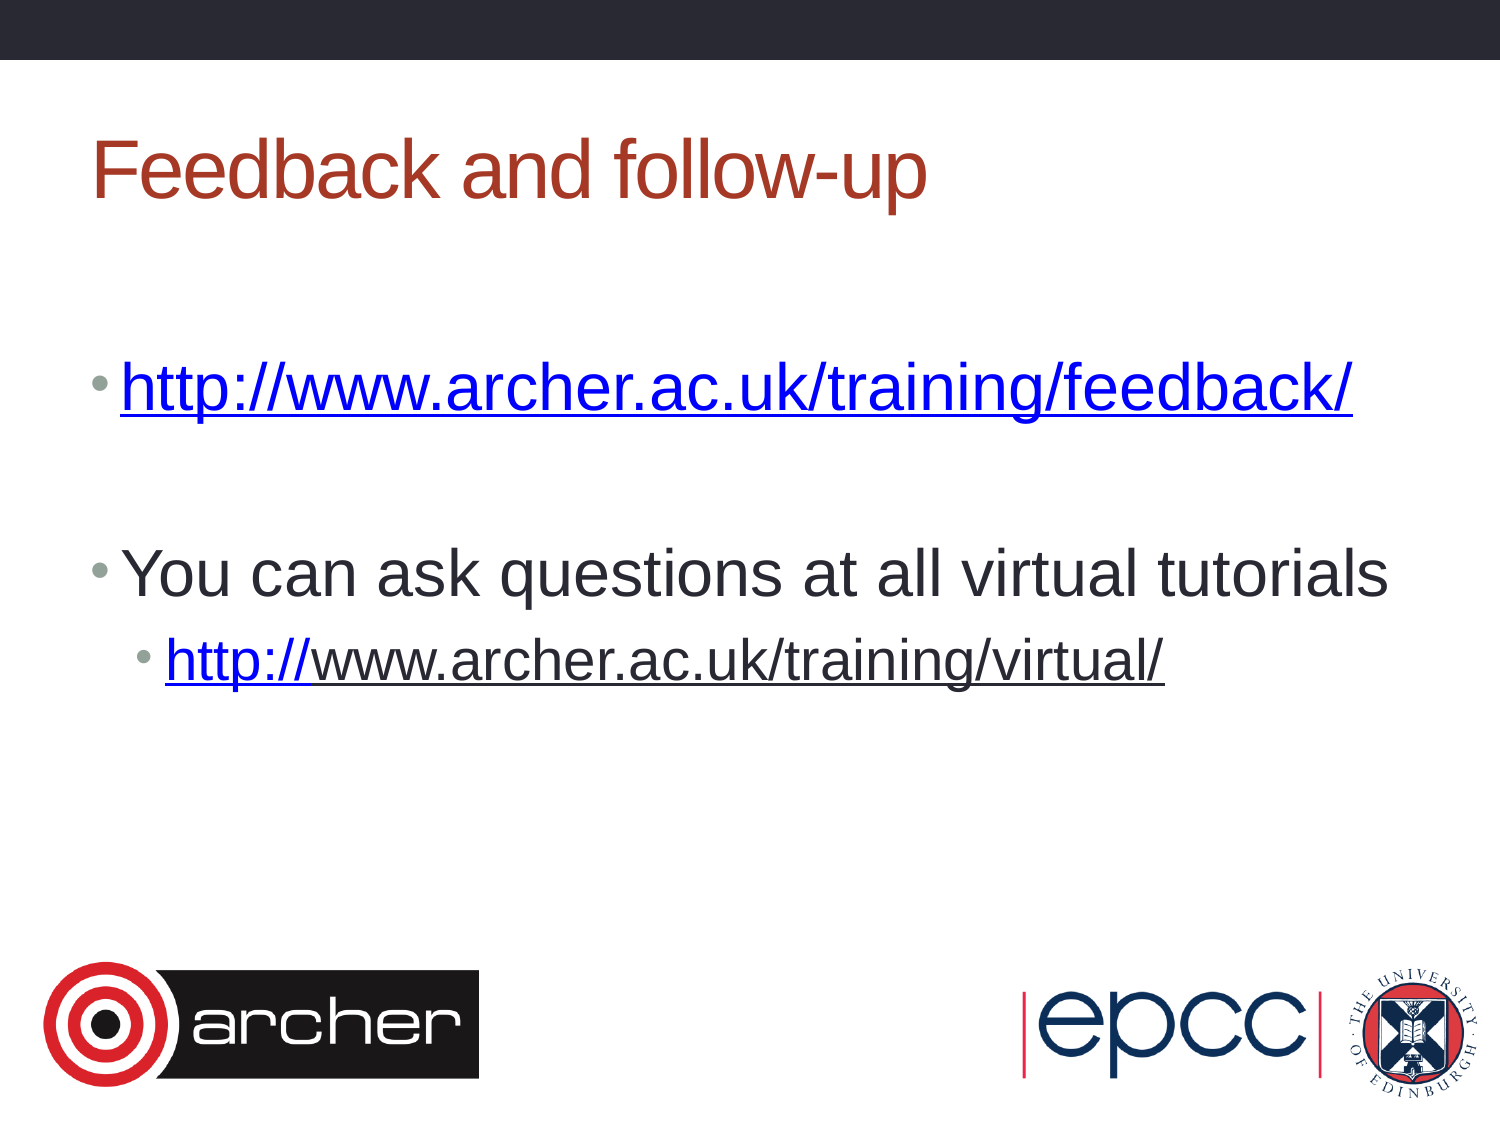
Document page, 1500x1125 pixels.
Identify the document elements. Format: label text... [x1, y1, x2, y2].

title Feedback and follow-up [75, 87, 1425, 244]
picture [1012, 982, 1330, 1086]
picture [1348, 968, 1478, 1098]
list http://www.archer.ac.uk/training/feedback/ You can ask questions at all virtual tutorials http://www.archer.ac.uk/training/virtual/ [75, 262, 1425, 951]
picture [32, 950, 479, 1098]
